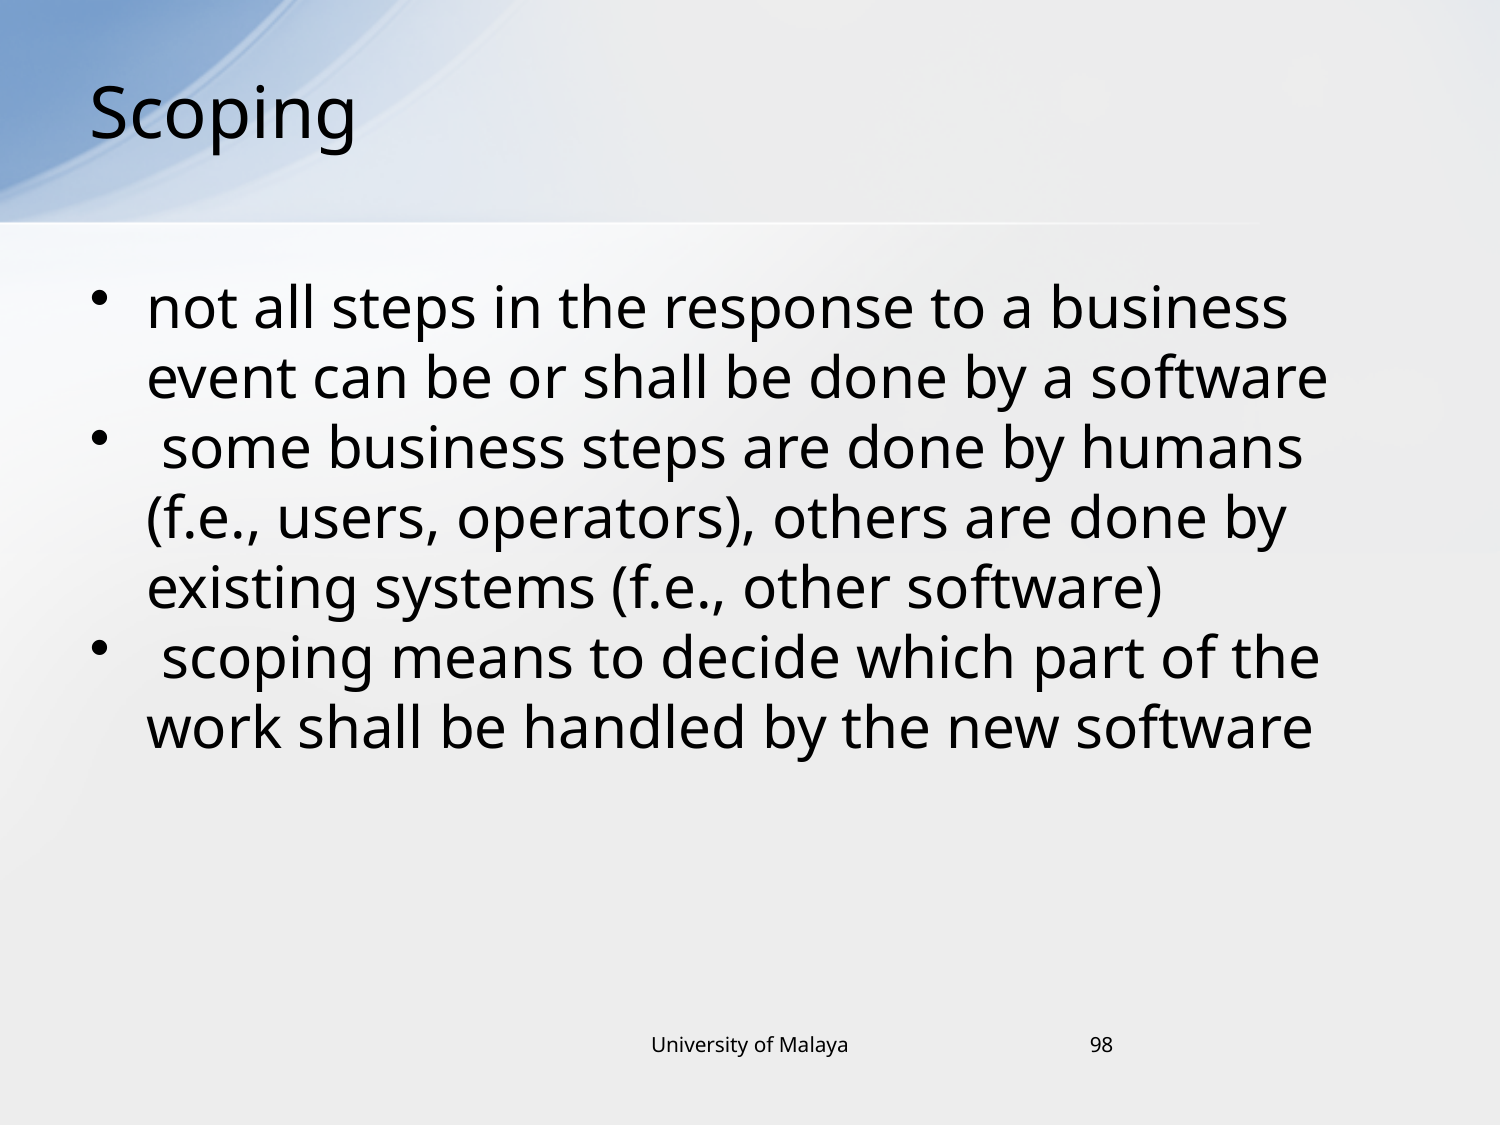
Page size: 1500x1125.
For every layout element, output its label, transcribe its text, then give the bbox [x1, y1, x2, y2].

picture [0, 0, 1500, 1125]
footer University of Malaya [512, 1024, 988, 1103]
list not all steps in the response to a business event can be or shall be done by a software some business steps are done by humans (f.e., users, operators), others are done by existing systems (f.e., other software) scoping means to decide which part of the work shall be handled by the new software [75, 262, 1425, 1005]
title Scoping [75, 58, 1425, 247]
slide_number 98 [1074, 1024, 1425, 1103]
